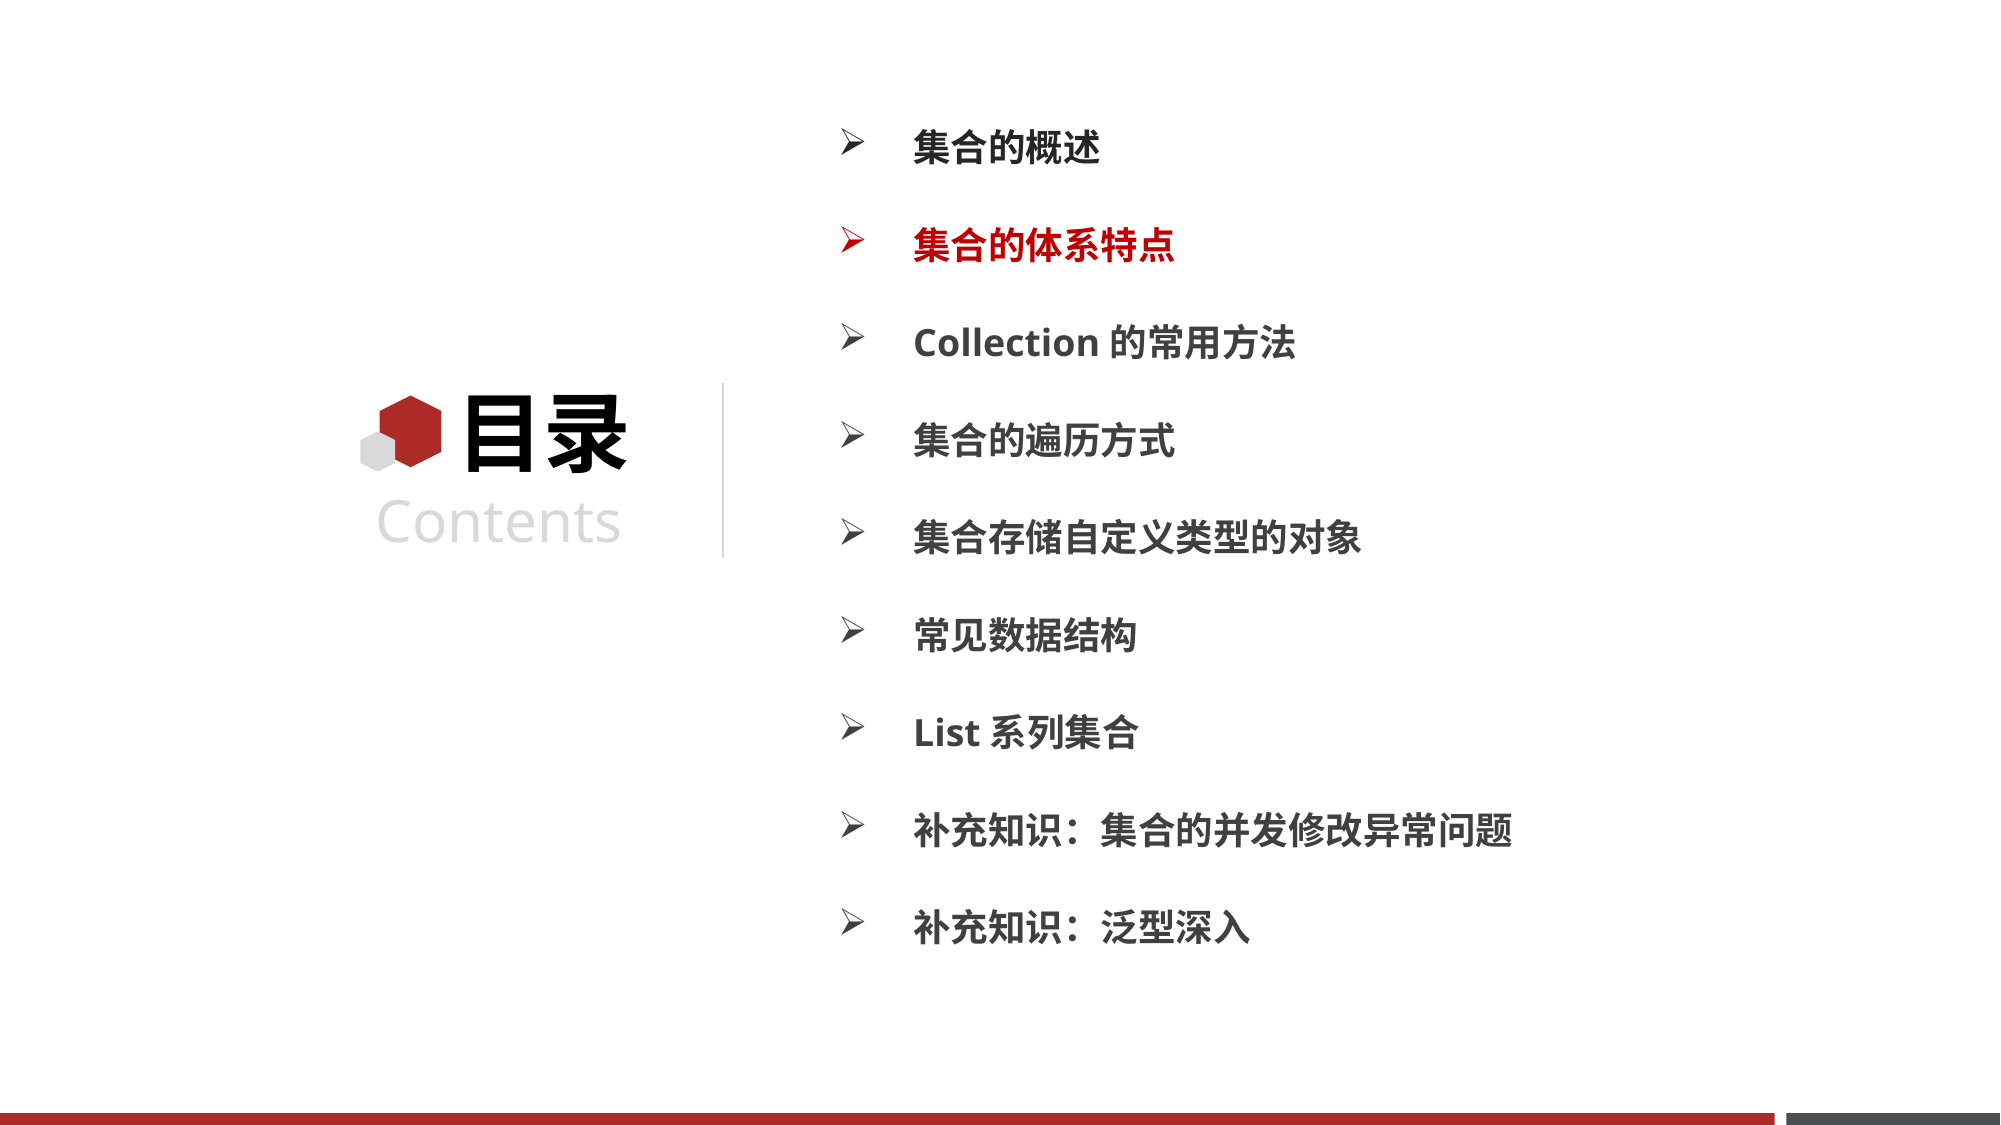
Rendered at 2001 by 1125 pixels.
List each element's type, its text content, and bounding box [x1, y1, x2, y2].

list 集合的概述 集合的体系特点 Collection的常用方法 集合的遍历方式 集合存储自定义类型的对象 常见数据结构 List系列集合 补充知识：集合的并发修改异常问题 补充知识：泛型深入 [823, 165, 1804, 864]
